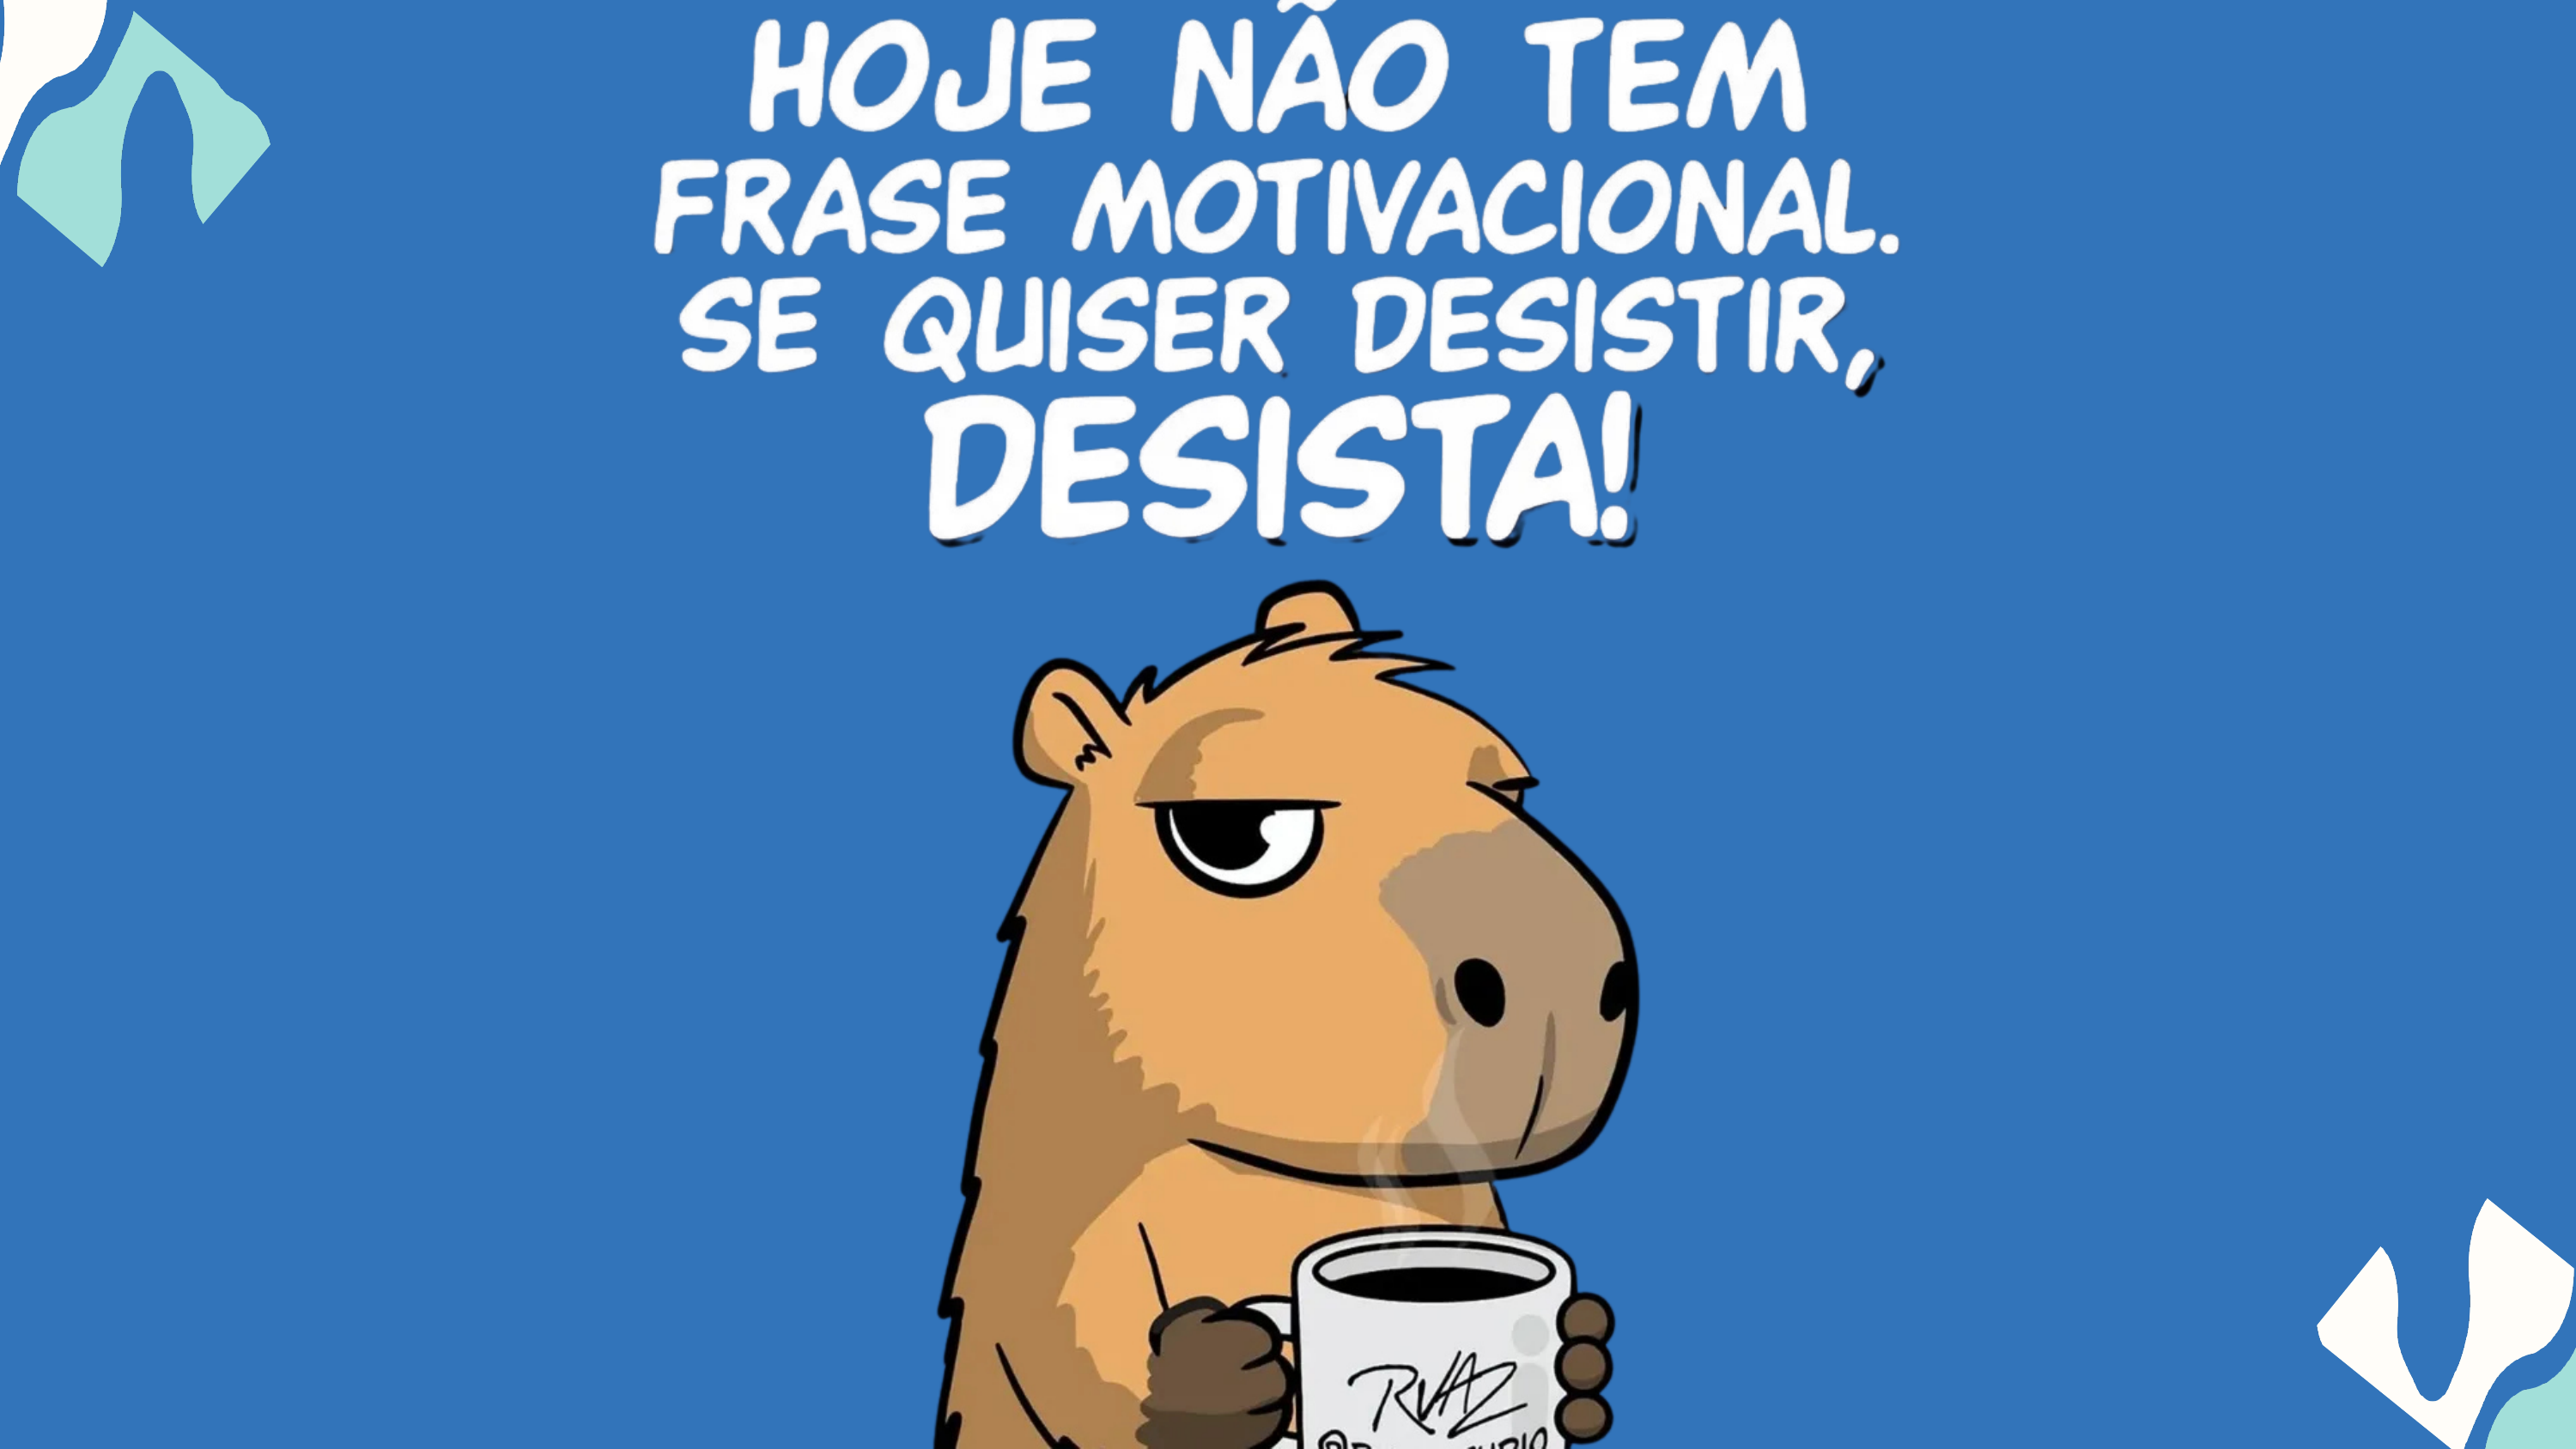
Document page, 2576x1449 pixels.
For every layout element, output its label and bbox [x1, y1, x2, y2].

text_box [2309, 1165, 2576, 1449]
text_box [563, 0, 2013, 1449]
text_box [0, 0, 280, 300]
